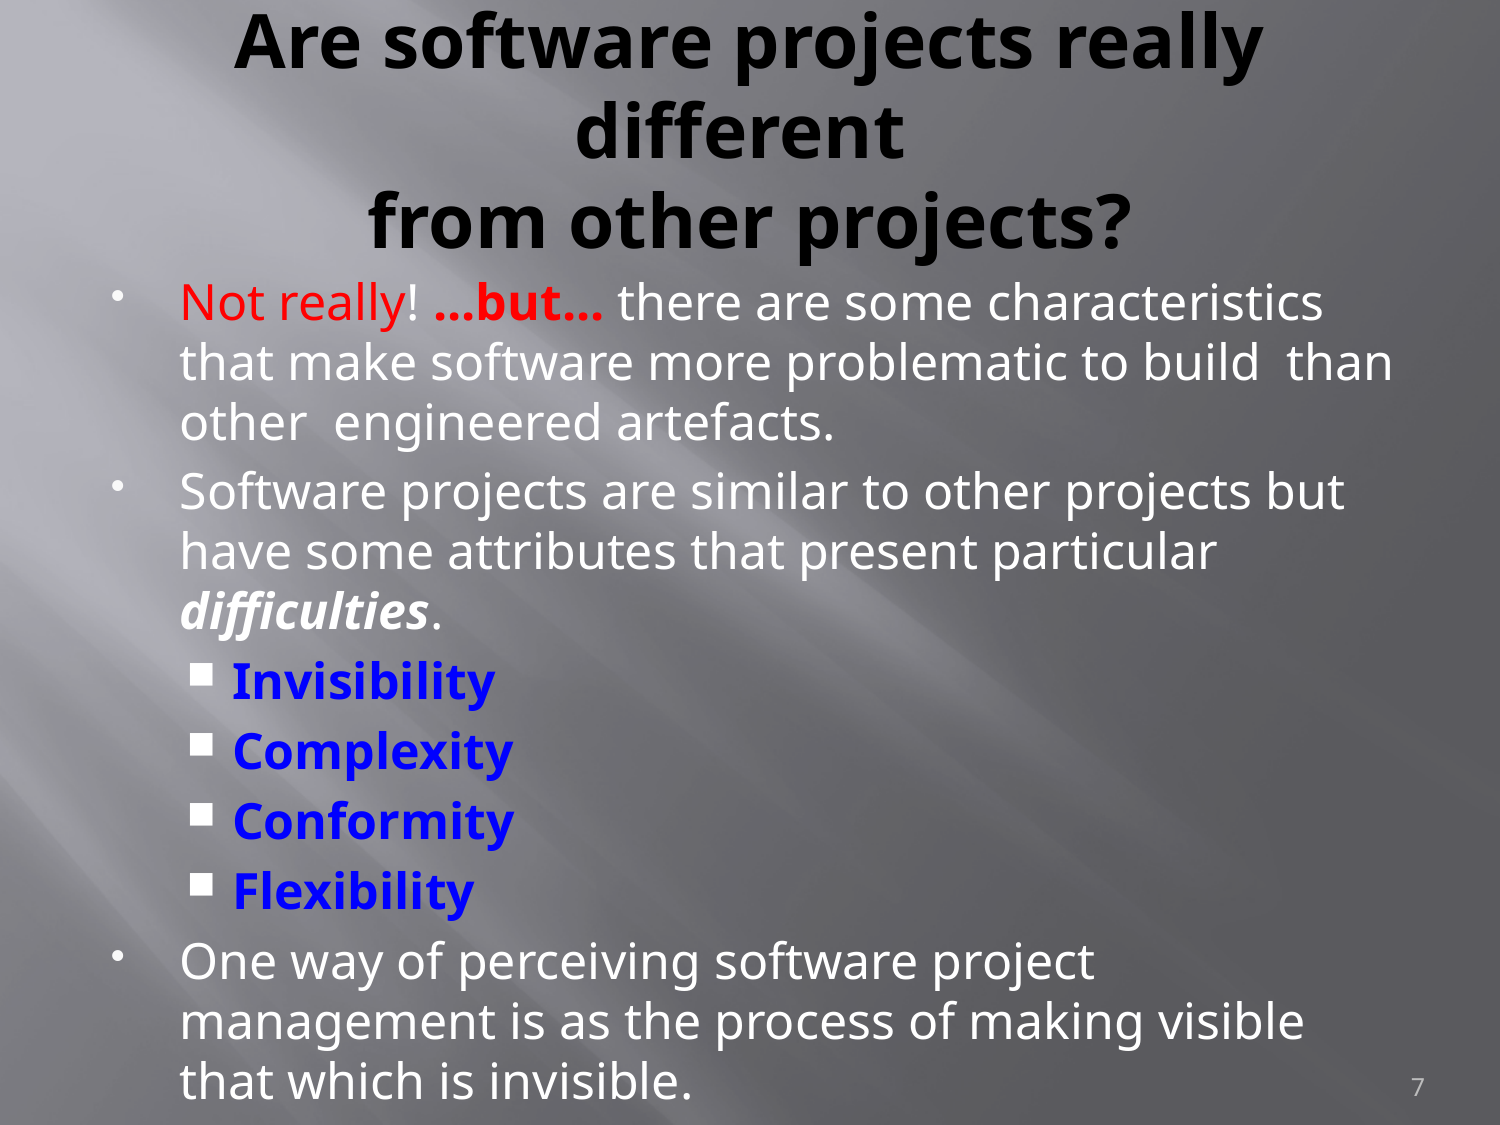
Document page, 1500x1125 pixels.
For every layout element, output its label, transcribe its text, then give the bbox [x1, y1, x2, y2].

title Are software projects really different from other projects? [75, 45, 1425, 213]
slide_number 7 [1299, 1052, 1425, 1113]
list Not really! ...but... there are some characteristics that make software more problematic to build than other engineered artefacts. Software projects are similar to other projects but have some attributes that present particular difficulties. Invisibility Complexity Conformity Flexibility One way of perceiving software project management is as the process of making visible that which is invisible. [75, 262, 1425, 1038]
